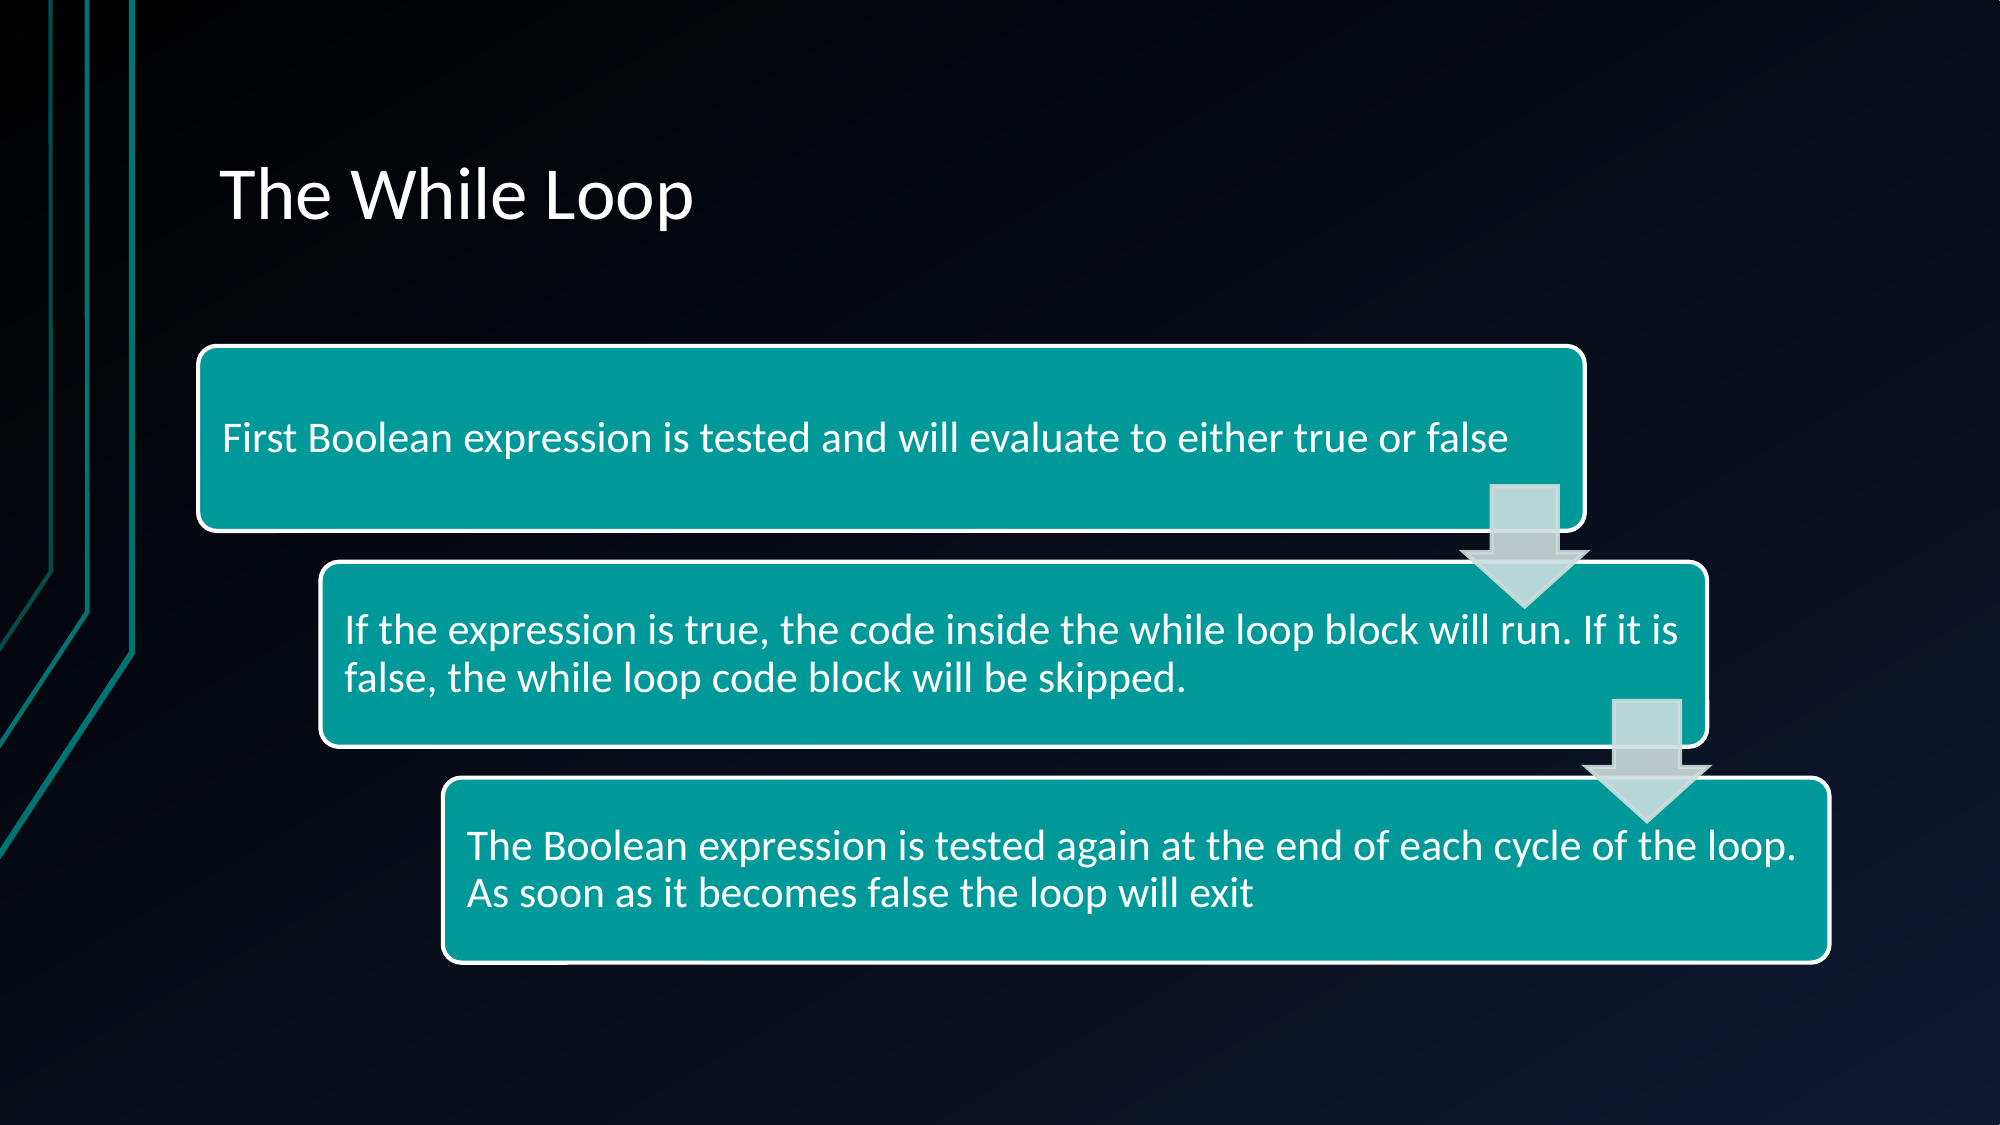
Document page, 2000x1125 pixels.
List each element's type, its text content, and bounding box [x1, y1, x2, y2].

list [197, 345, 1830, 963]
title The While Loop [199, 45, 1900, 246]
